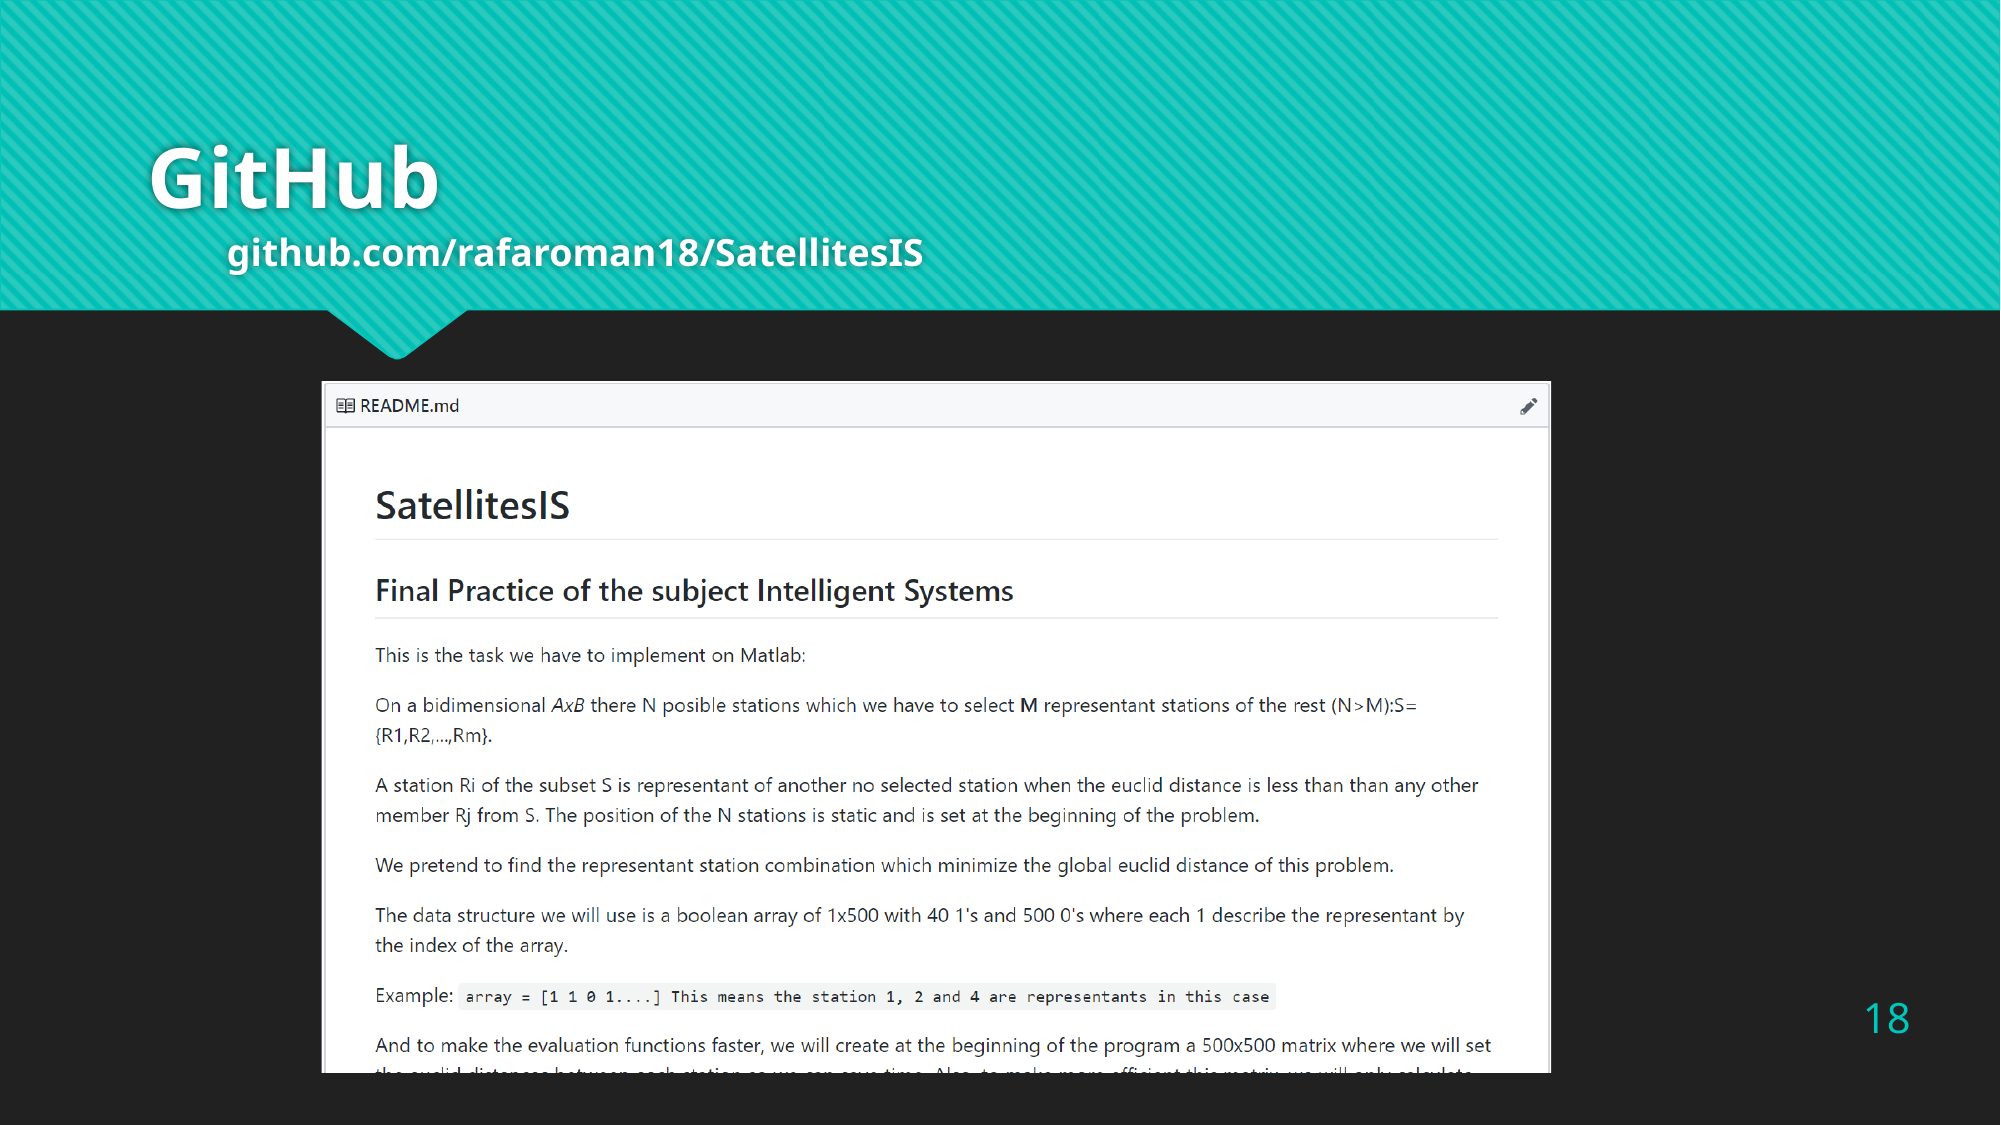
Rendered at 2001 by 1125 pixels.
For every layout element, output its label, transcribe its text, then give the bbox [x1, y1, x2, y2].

picture [321, 381, 1552, 1074]
list github.com/rafaroman18/SatellitesIS [61, 208, 1794, 295]
slide_number 18 [1751, 970, 1926, 1051]
title GitHub [132, 73, 1868, 233]
